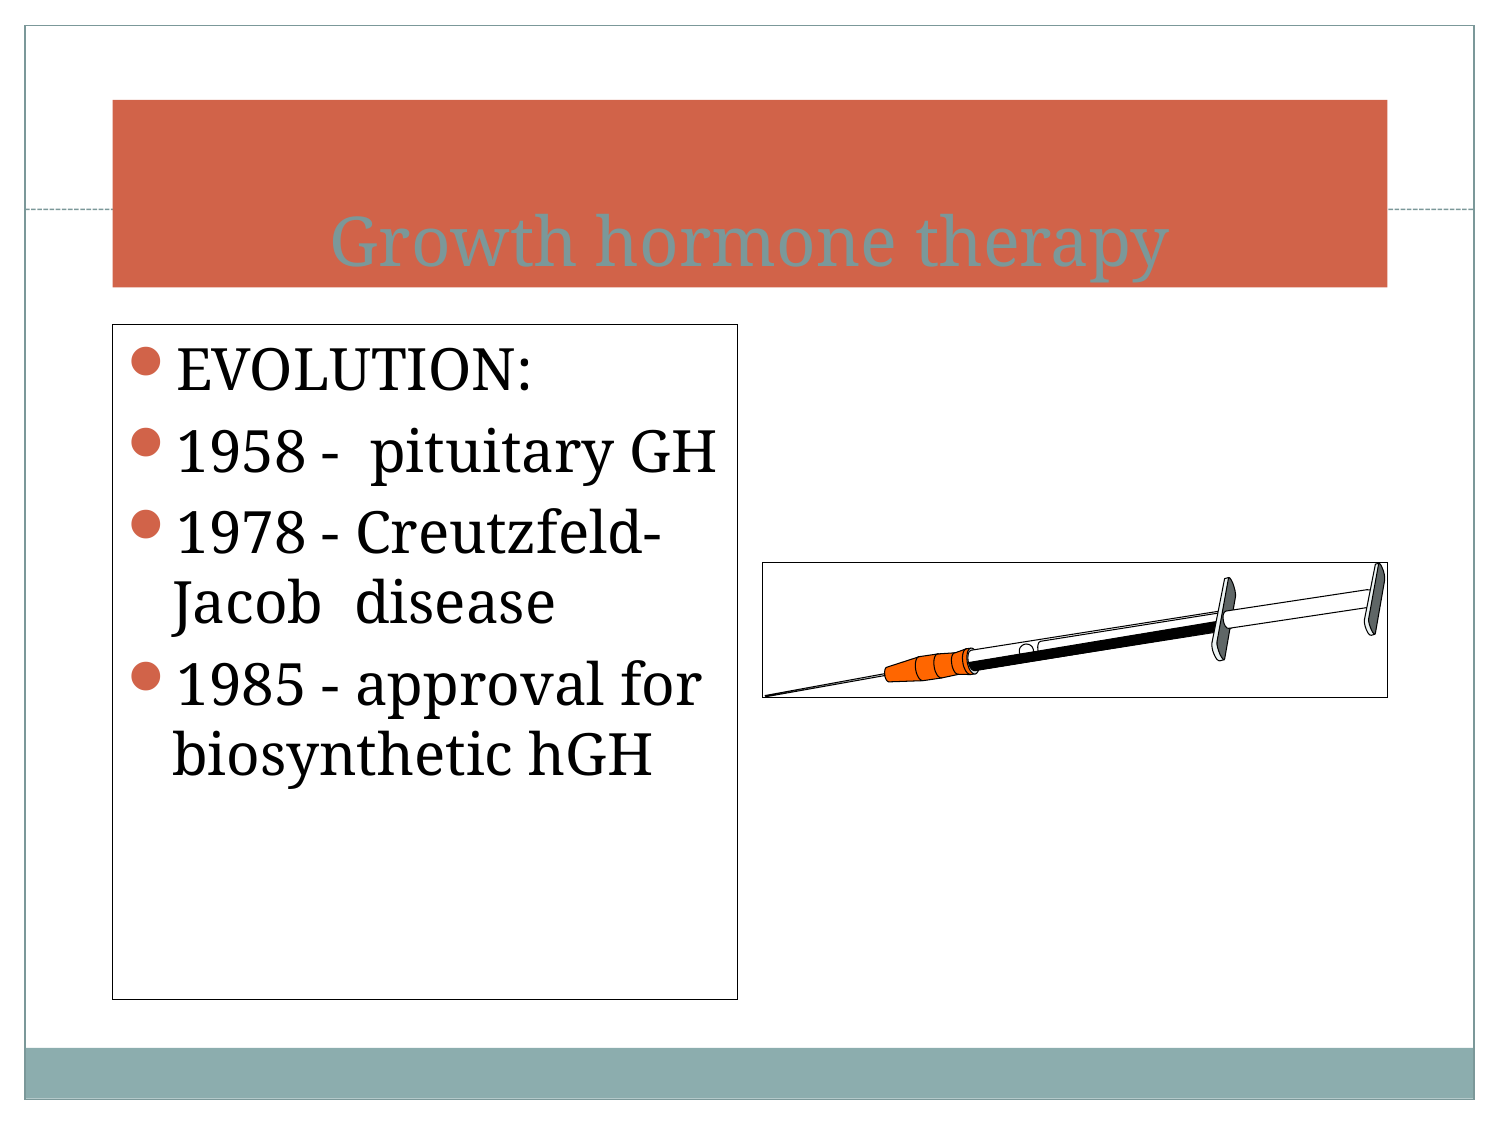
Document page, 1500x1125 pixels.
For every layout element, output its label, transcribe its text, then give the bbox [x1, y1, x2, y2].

list EVOLUTION: 1958 - pituitary GH 1978 - Creutzfeld- Jacob disease 1985 - approval for biosynthetic hGH [112, 324, 738, 1000]
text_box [762, 562, 1388, 698]
title Growth hormone therapy [112, 99, 1388, 288]
